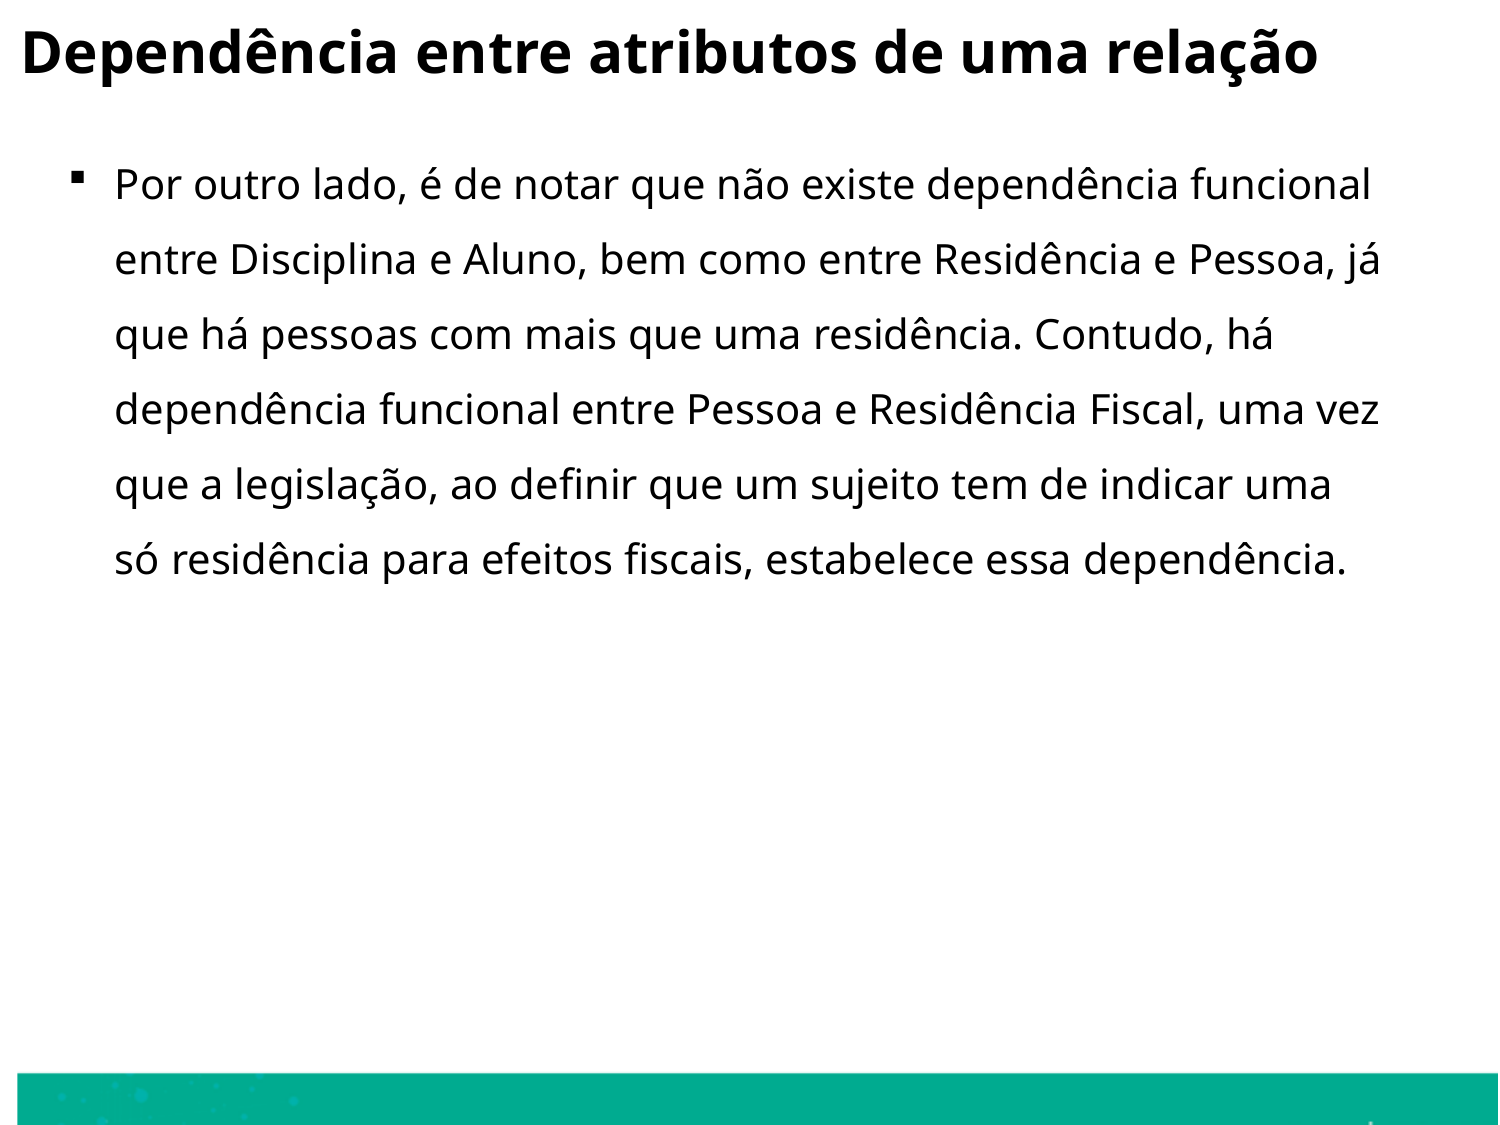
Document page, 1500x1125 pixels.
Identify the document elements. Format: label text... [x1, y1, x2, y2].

picture [2, 0, 1498, 1125]
title Dependência entre atributos de uma relação [5, 15, 1356, 95]
list Por outro lado, é de notar que não existe dependência funcional entre Disciplina e Aluno, bem como entre Residência e Pessoa, já que há pessoas com mais que uma residência. Contudo, há dependência funcional entre Pessoa e Residência Fiscal, uma vez que a legislação, ao definir que um sujeito tem de indicar uma só residência para efeitos fiscais, estabelece essa dependência. [53, 125, 1404, 1083]
